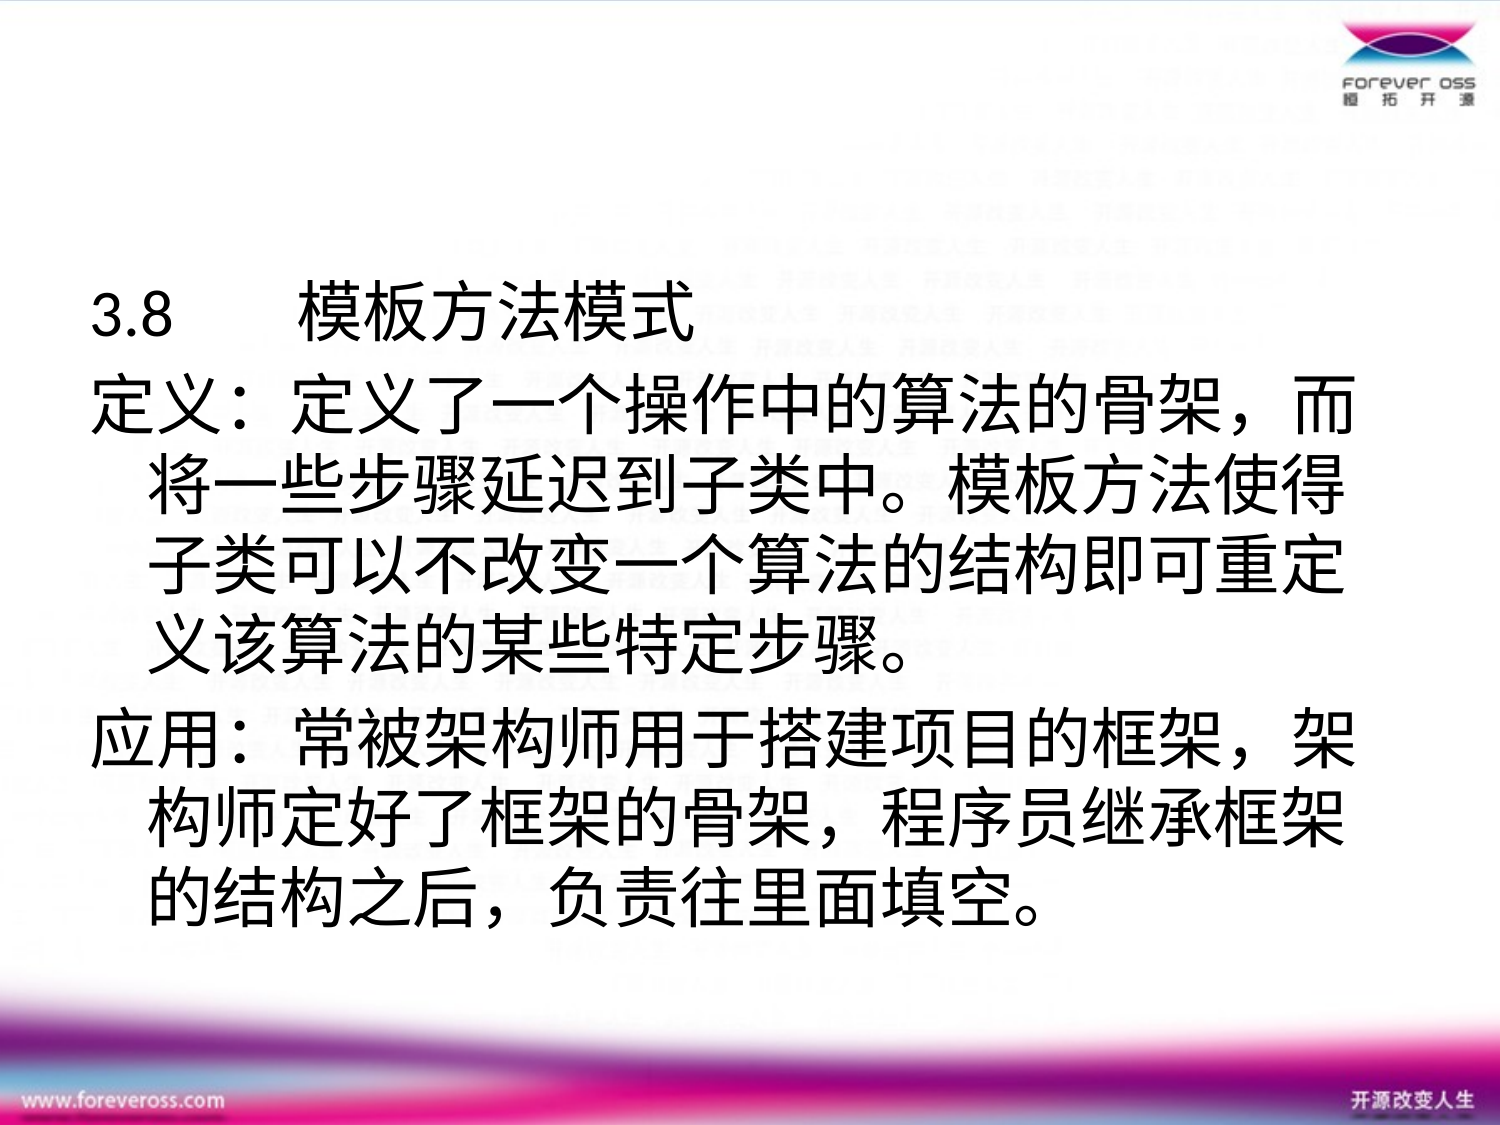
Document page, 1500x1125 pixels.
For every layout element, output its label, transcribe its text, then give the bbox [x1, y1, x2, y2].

picture [0, 0, 1500, 1125]
list 3.8 模板方法模式 定义：定义了一个操作中的算法的骨架，而将一些步骤延迟到子类中。模板方法使得子类可以不改变一个算法的结构即可重定义该算法的某些特定步骤。 应用：常被架构师用于搭建项目的框架，架构师定好了框架的骨架，程序员继承框架的结构之后，负责往里面填空。 [75, 262, 1425, 1005]
